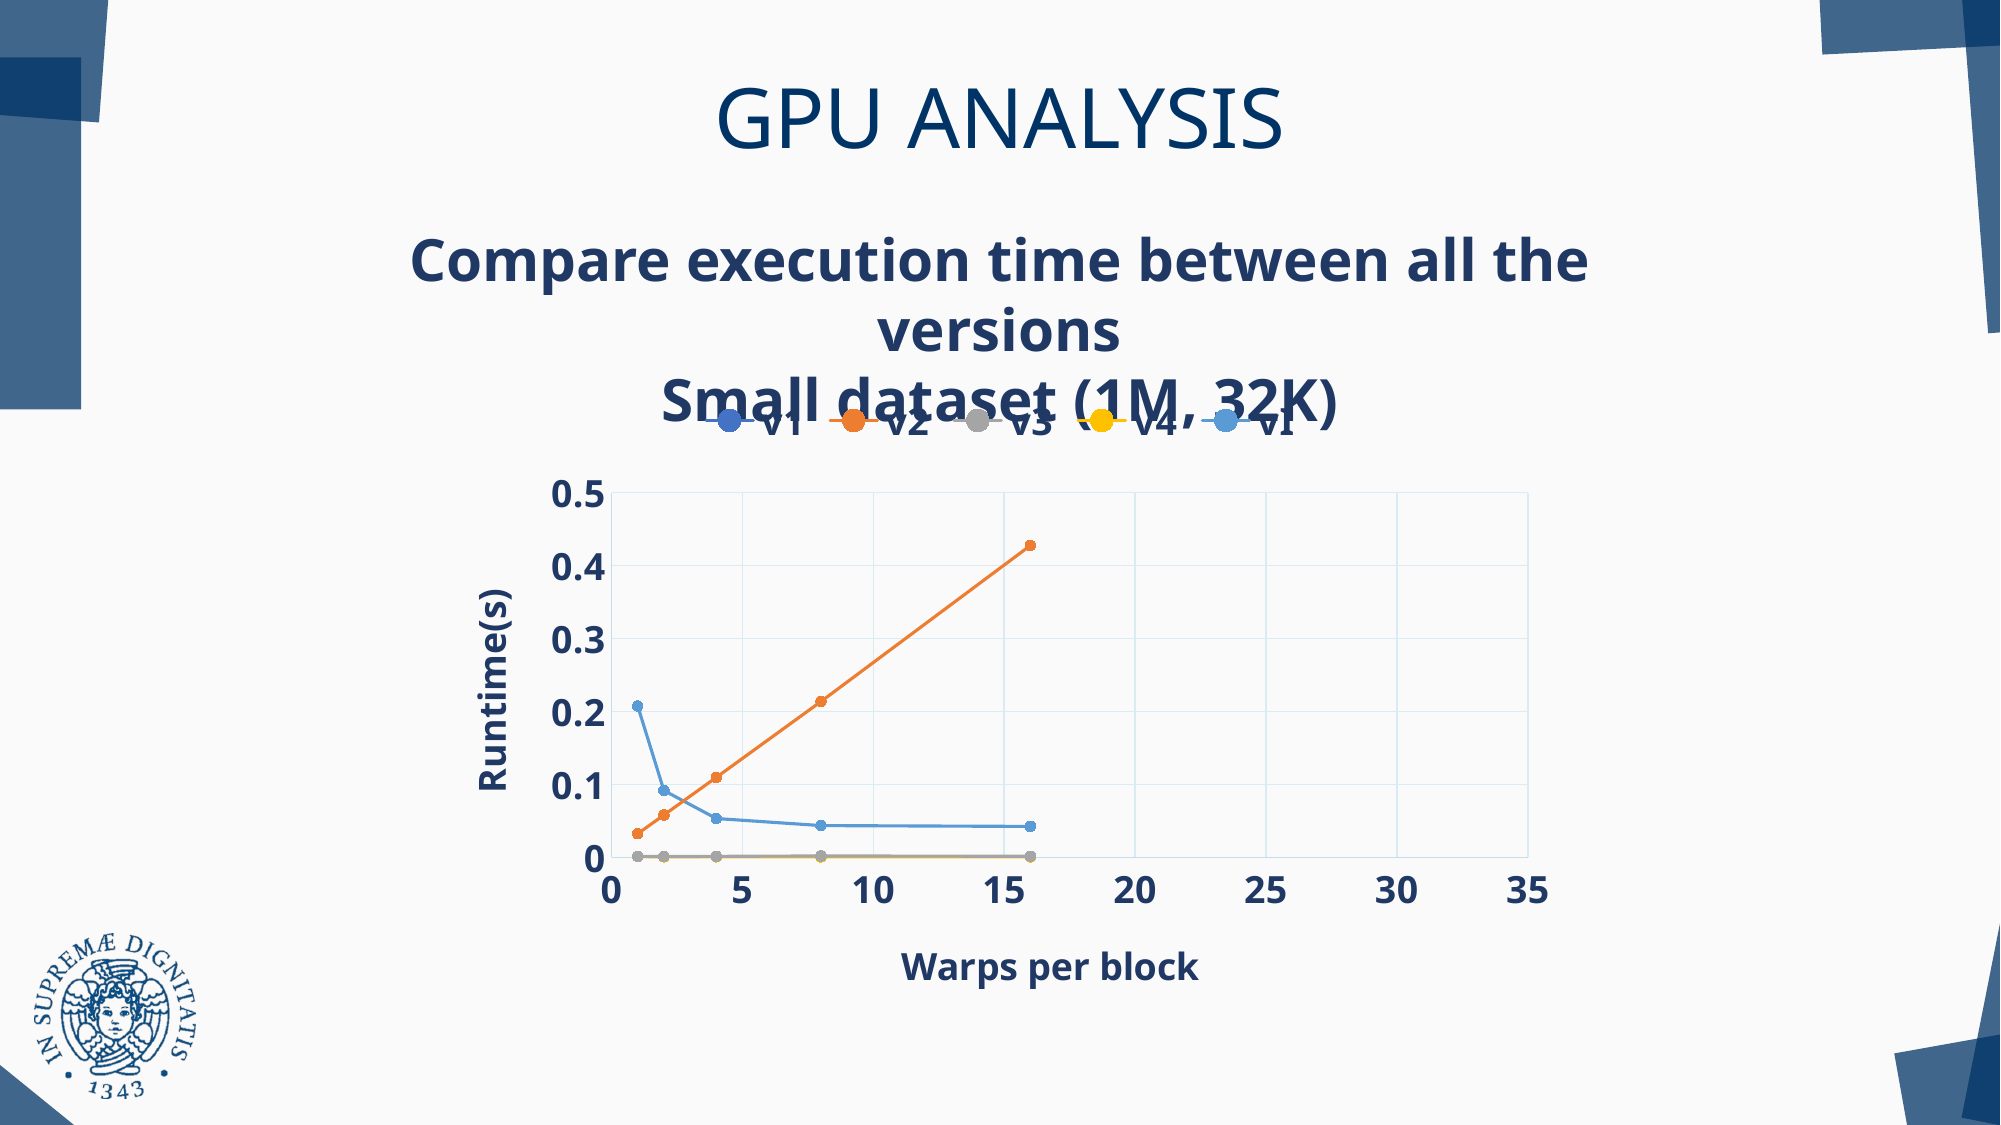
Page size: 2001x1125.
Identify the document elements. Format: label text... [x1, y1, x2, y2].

text_box [1893, 1033, 2000, 1125]
text_box [0, 117, 82, 411]
text_box [1976, 917, 2000, 1037]
picture [33, 933, 196, 1099]
text_box [1964, 47, 2000, 335]
text_box Compare execution time between all the versions Small dataset (1M, 32K) [351, 215, 1649, 511]
text_box [0, 0, 110, 124]
text_box [1818, 0, 2000, 56]
text_box GPU ANALYSIS [351, 57, 1649, 173]
chart [427, 376, 1573, 1027]
text_box [0, 1063, 76, 1125]
